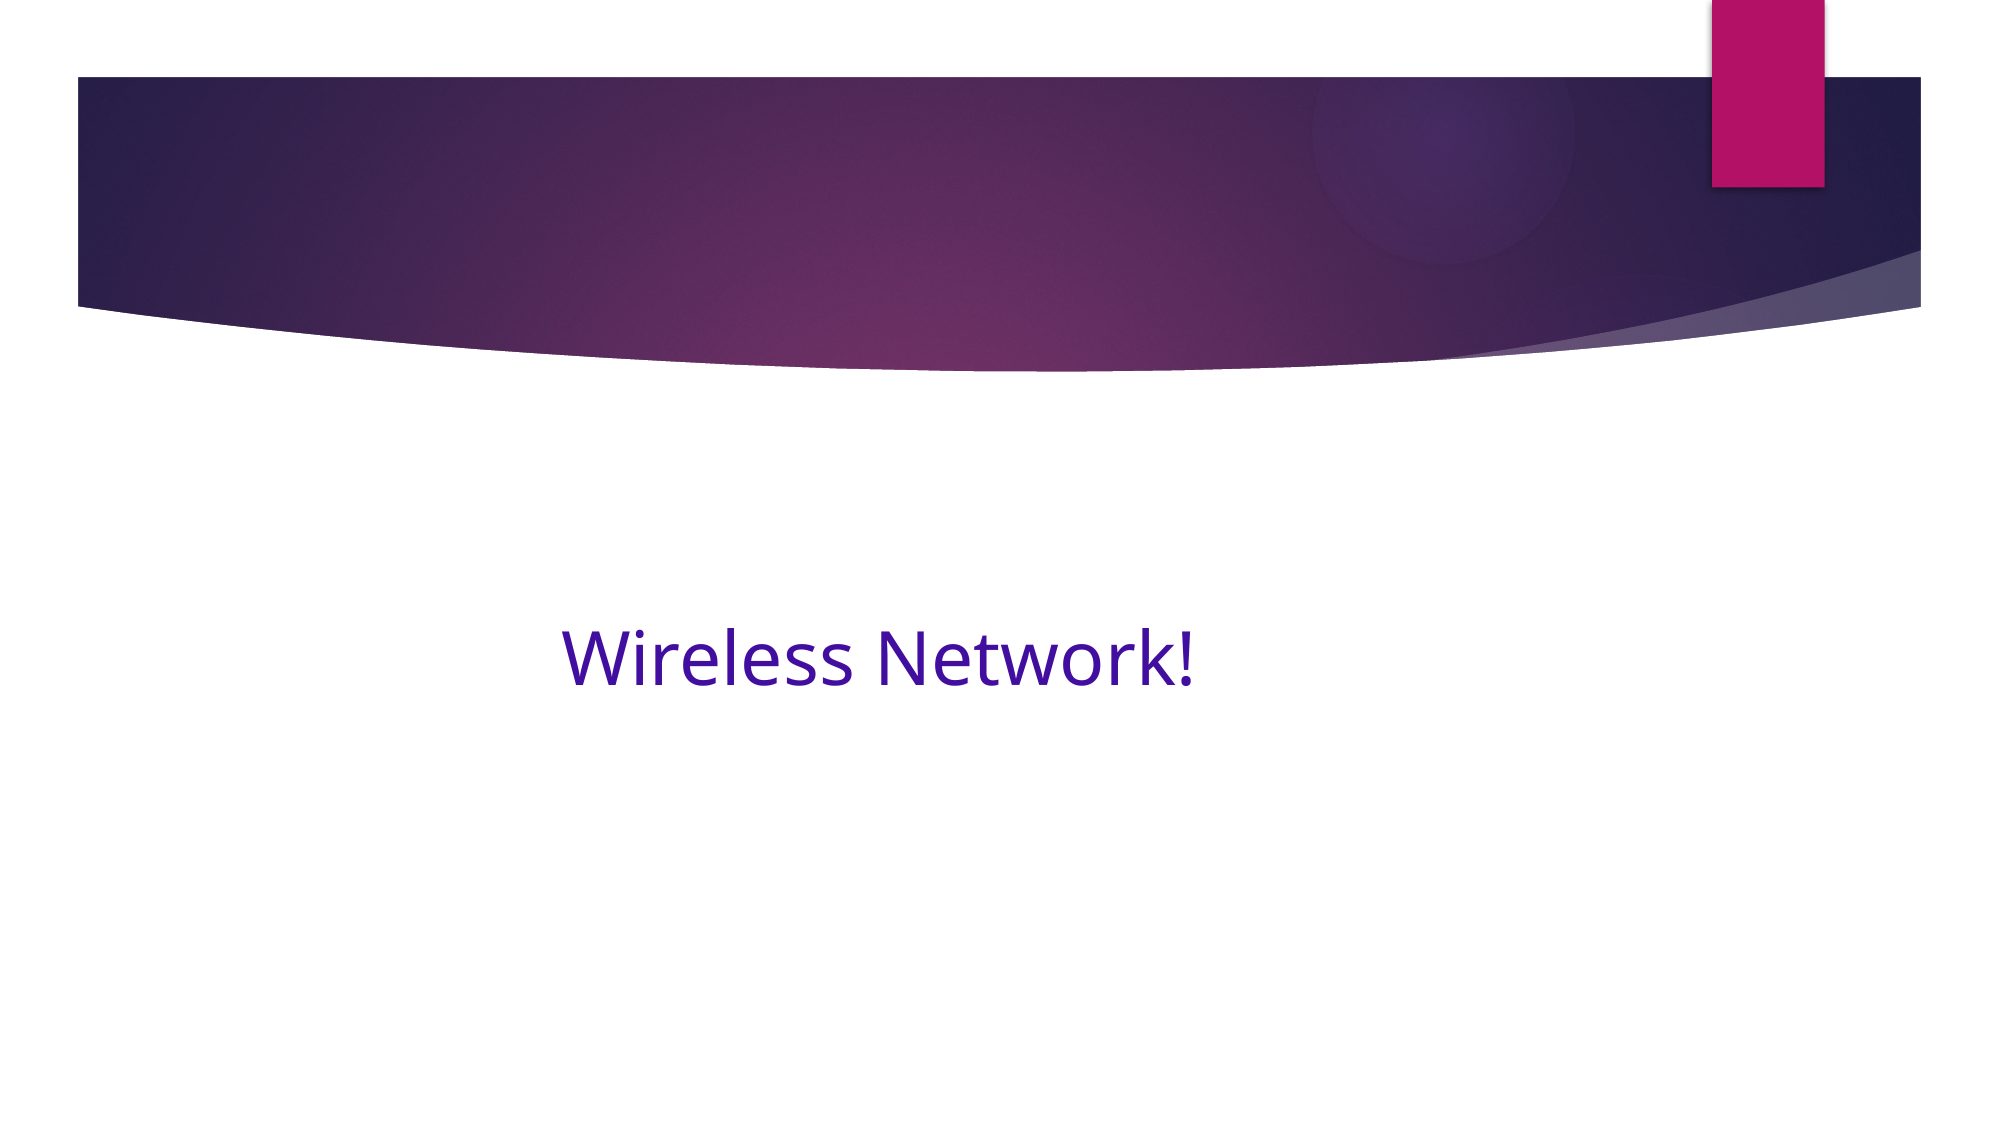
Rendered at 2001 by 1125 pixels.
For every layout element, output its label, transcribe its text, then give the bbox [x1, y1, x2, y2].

title Wireless Network! [160, 597, 1598, 714]
